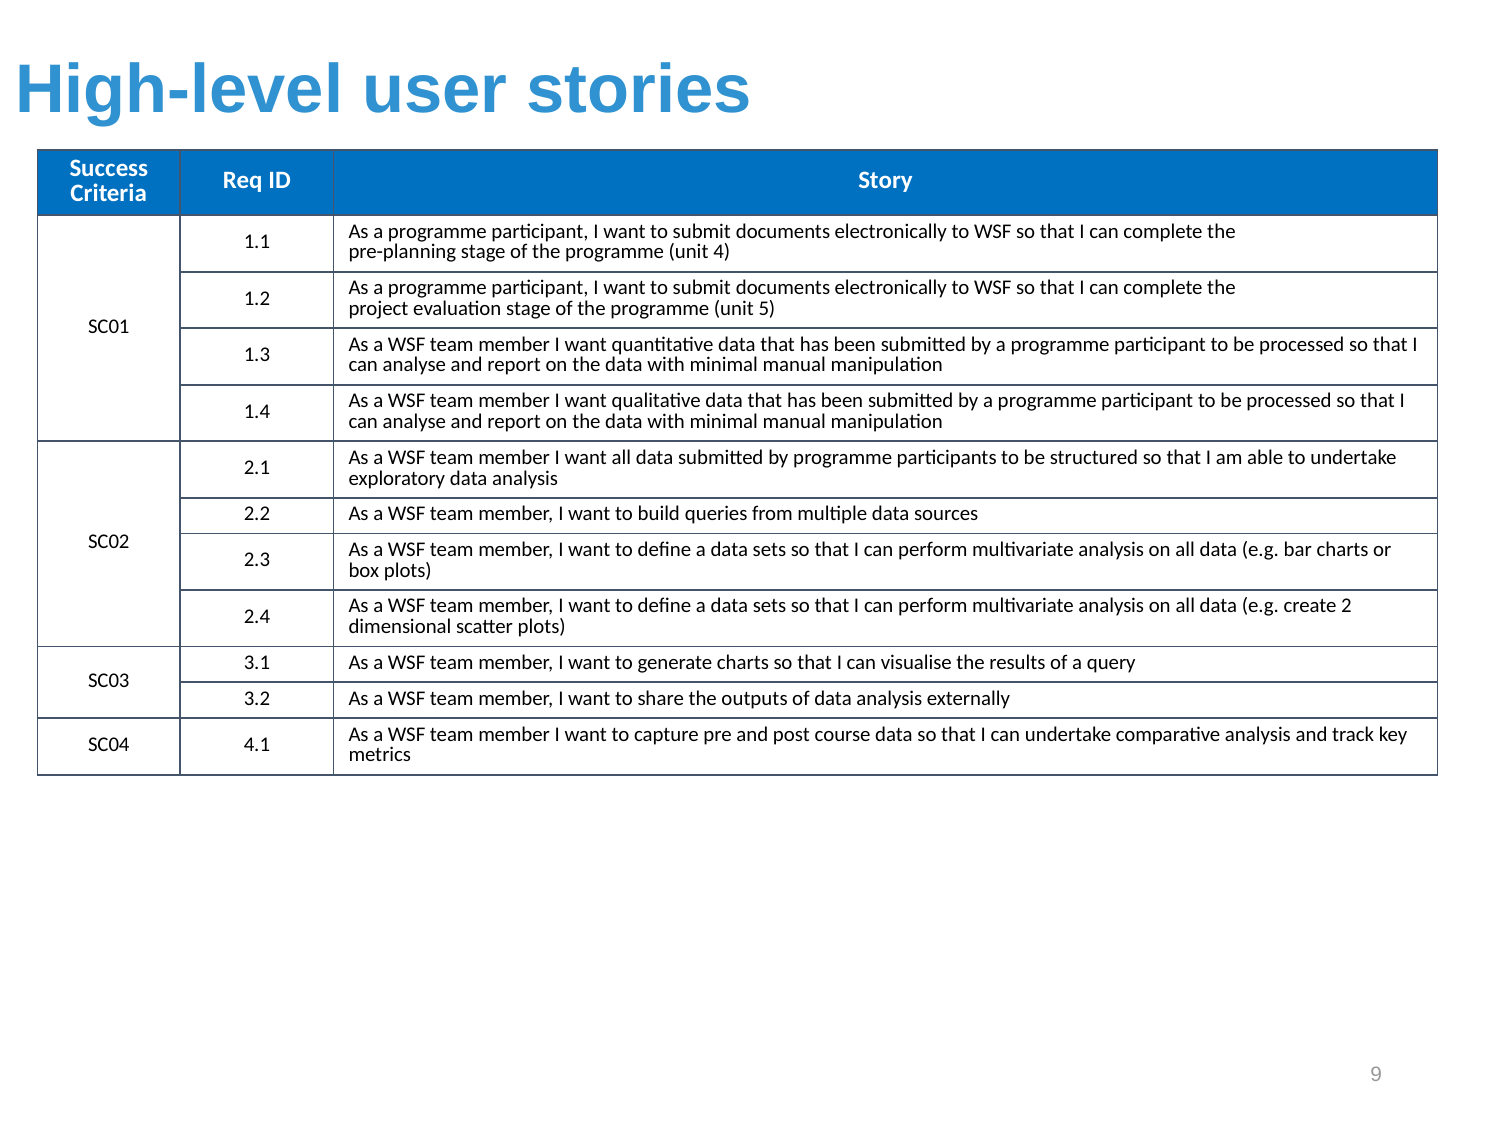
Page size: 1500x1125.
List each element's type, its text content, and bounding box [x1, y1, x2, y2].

table_header Req ID [181, 151, 333, 214]
table_cell SC03 [38, 647, 179, 717]
table_cell 1.1 [181, 216, 333, 271]
table_cell 2.4 [181, 591, 333, 646]
table_header Success Criteria [38, 151, 179, 214]
title High-level user stories [0, 43, 1500, 138]
table_cell 2.3 [181, 534, 333, 589]
table_cell 1.2 [181, 273, 333, 327]
table_cell 3.2 [181, 683, 333, 717]
slide_number 9 [1059, 1042, 1397, 1103]
table_cell SC04 [38, 719, 179, 774]
table_cell 4.1 [181, 719, 333, 774]
table_cell 3.1 [181, 647, 333, 681]
table_cell As a WSF team member, I want to build queries from multiple data sources [334, 499, 1437, 533]
table_cell As a WSF team member, I want to share the outputs of data analysis externally [334, 683, 1437, 717]
table_cell As a WSF team member I want quantitative data that has been submitted by a programme participant to be processed so that I can analyse and report on the data with minimal manual manipulation [334, 329, 1437, 384]
table_cell 1.3 [181, 329, 333, 384]
table_cell As a WSF team member I want to capture pre and post course data so that I can undertake comparative analysis and track key metrics [334, 719, 1437, 774]
table_cell As a WSF team member, I want to define a data sets so that I can perform multivariate analysis on all data (e.g. bar charts or box plots) [334, 534, 1437, 589]
table_cell As a WSF team member, I want to define a data sets so that I can perform multivariate analysis on all data (e.g. create 2 dimensional scatter plots) [334, 591, 1437, 646]
table_cell 2.2 [181, 499, 333, 533]
table_header Story [334, 151, 1437, 214]
table_cell As a programme participant, I want to submit documents electronically to WSF so that I can complete the project evaluation stage of the programme (unit 5) [334, 273, 1437, 327]
table_cell As a WSF team member I want qualitative data that has been submitted by a programme participant to be processed so that I can analyse and report on the data with minimal manual manipulation [334, 386, 1437, 440]
table_cell SC01 [38, 216, 179, 440]
table_cell 1.4 [181, 386, 333, 440]
table_cell As a WSF team member, I want to generate charts so that I can visualise the results of a query [334, 647, 1437, 681]
table_cell As a programme participant, I want to submit documents electronically to WSF so that I can complete the pre-planning stage of the programme (unit 4) [334, 216, 1437, 271]
table_cell As a WSF team member I want all data submitted by programme participants to be structured so that I am able to undertake exploratory data analysis [334, 442, 1437, 497]
table_cell 2.1 [181, 442, 333, 497]
table_cell SC02 [38, 442, 179, 646]
